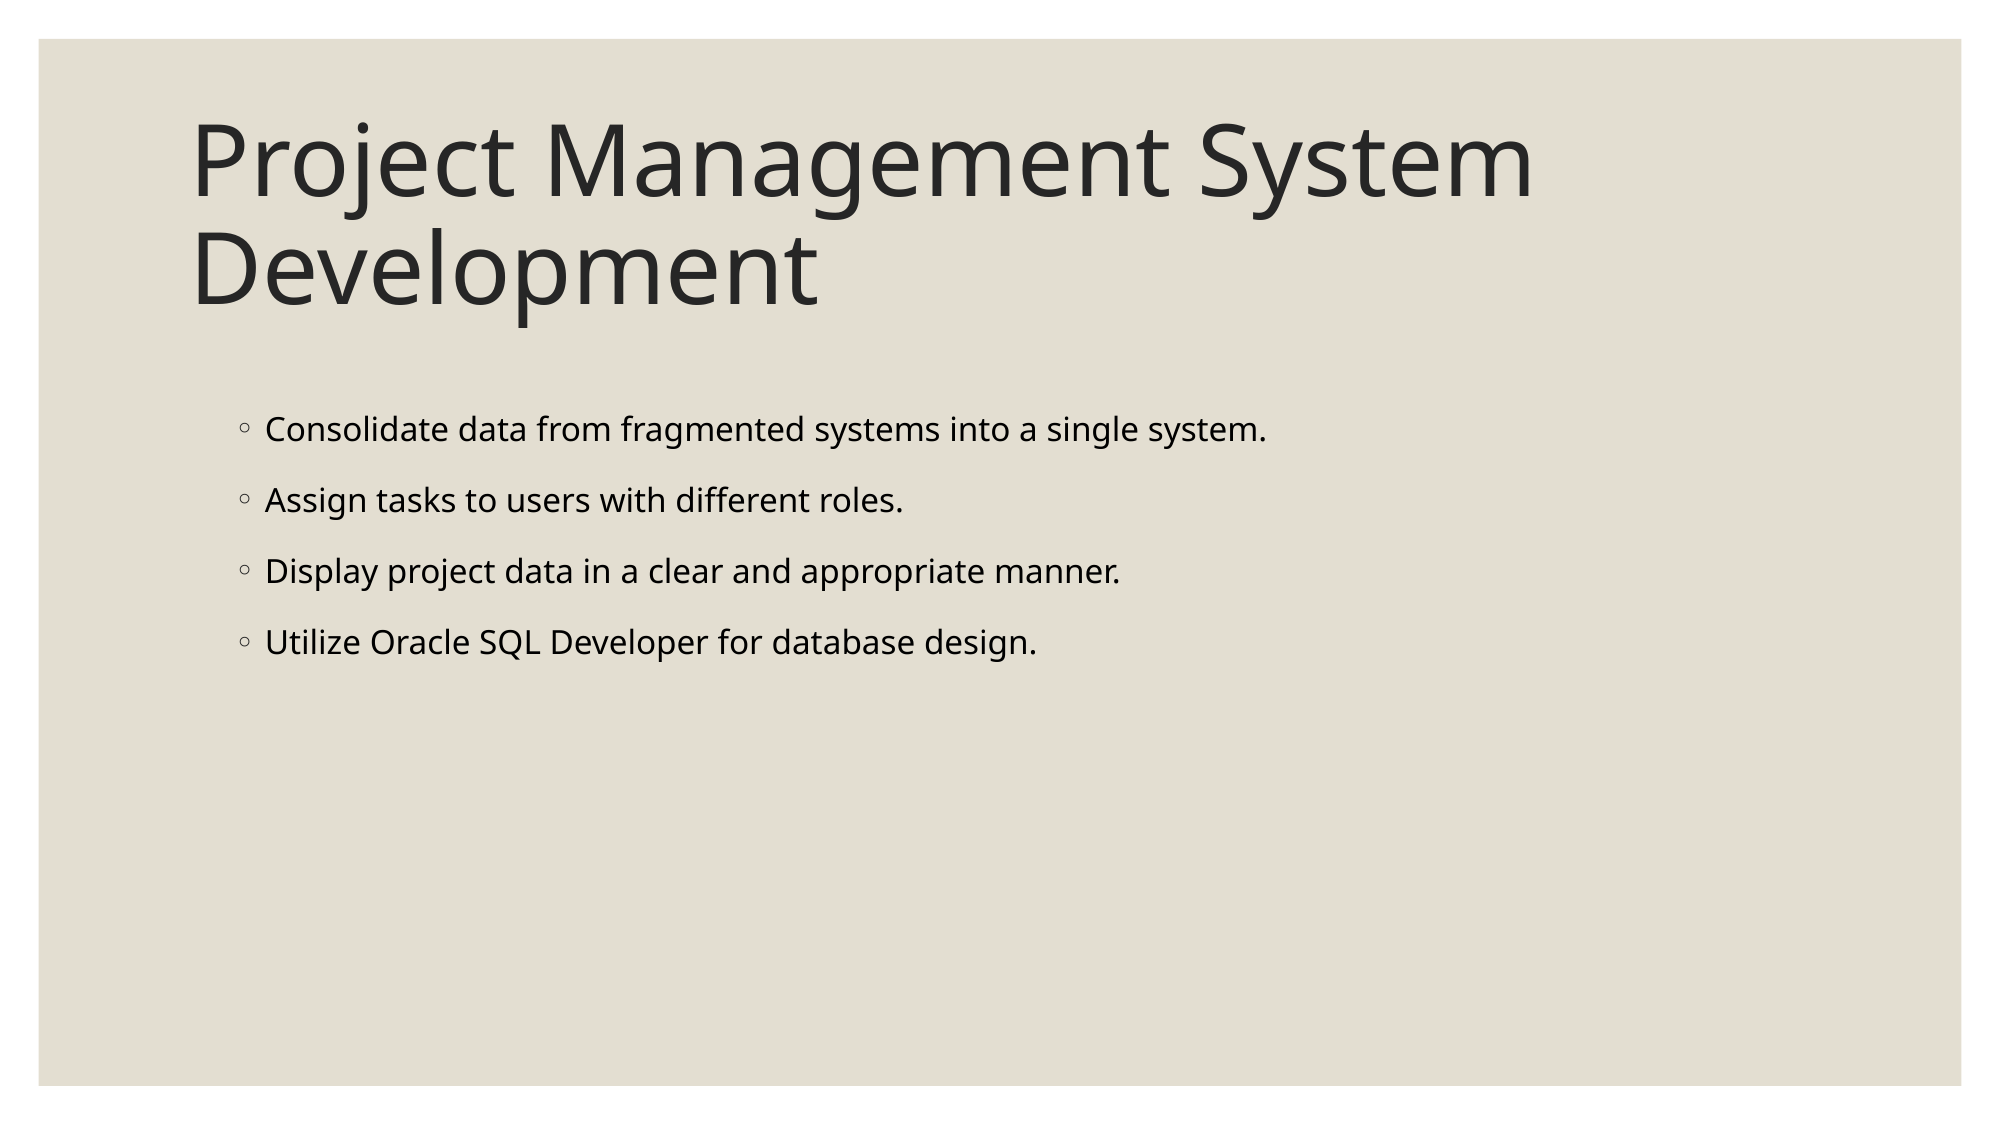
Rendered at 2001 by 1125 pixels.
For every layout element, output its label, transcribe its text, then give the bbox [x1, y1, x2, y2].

title Project Management System Development [174, 105, 1825, 331]
list Consolidate data from fragmented systems into a single system. Assign tasks to users with different roles. Display project data in a clear and appropriate manner. Utilize Oracle SQL Developer for database design. [174, 345, 1825, 990]
